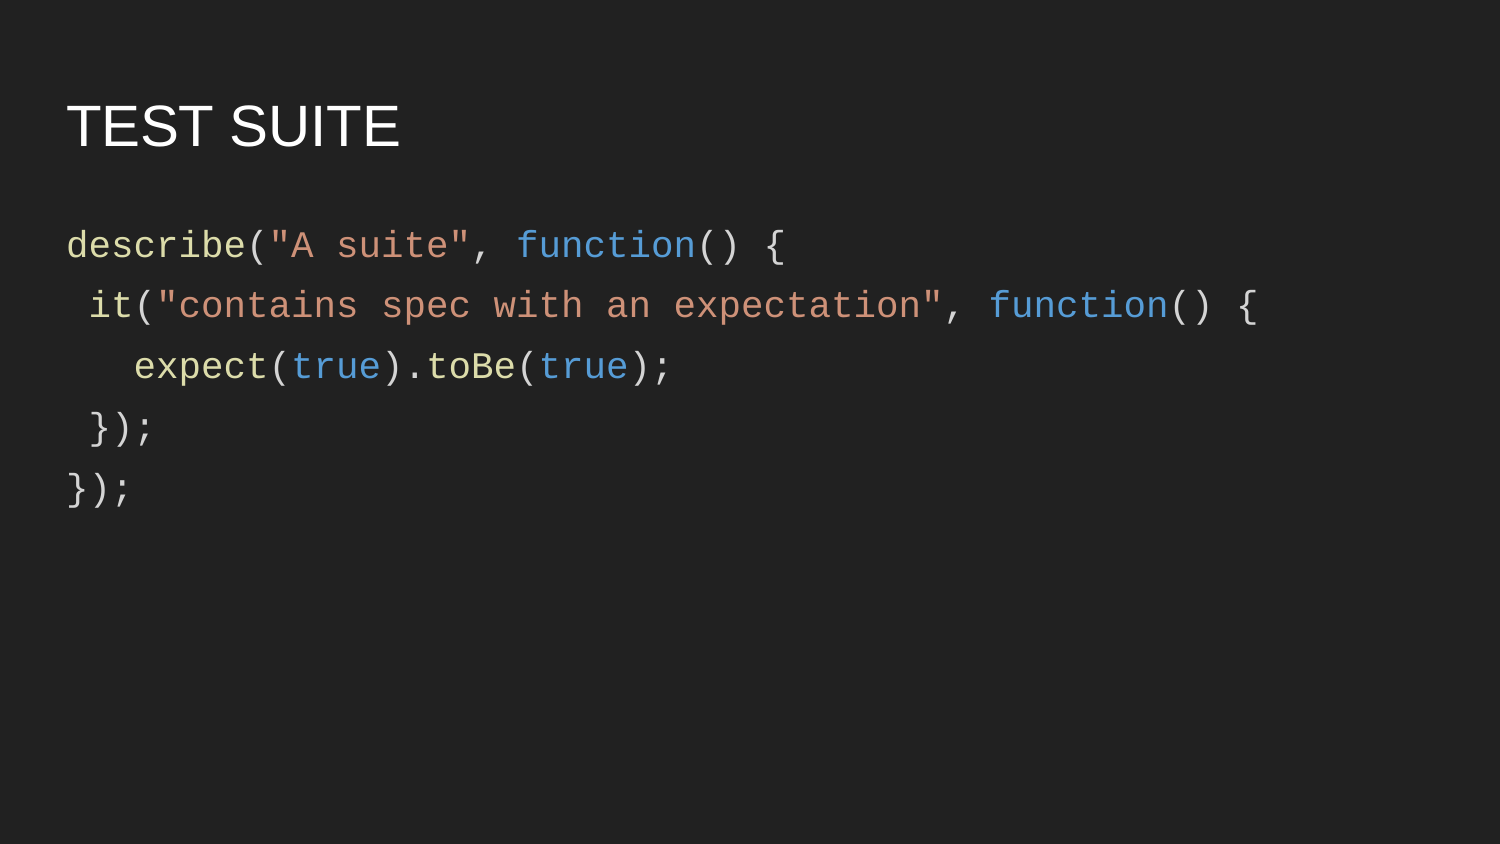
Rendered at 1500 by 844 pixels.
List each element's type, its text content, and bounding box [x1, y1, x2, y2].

title TEST SUITE​ [51, 72, 1449, 167]
list describe("A suite", function() { it("contains spec with an expectation", function() { expect(true).toBe(true); }); }); [51, 189, 1449, 750]
